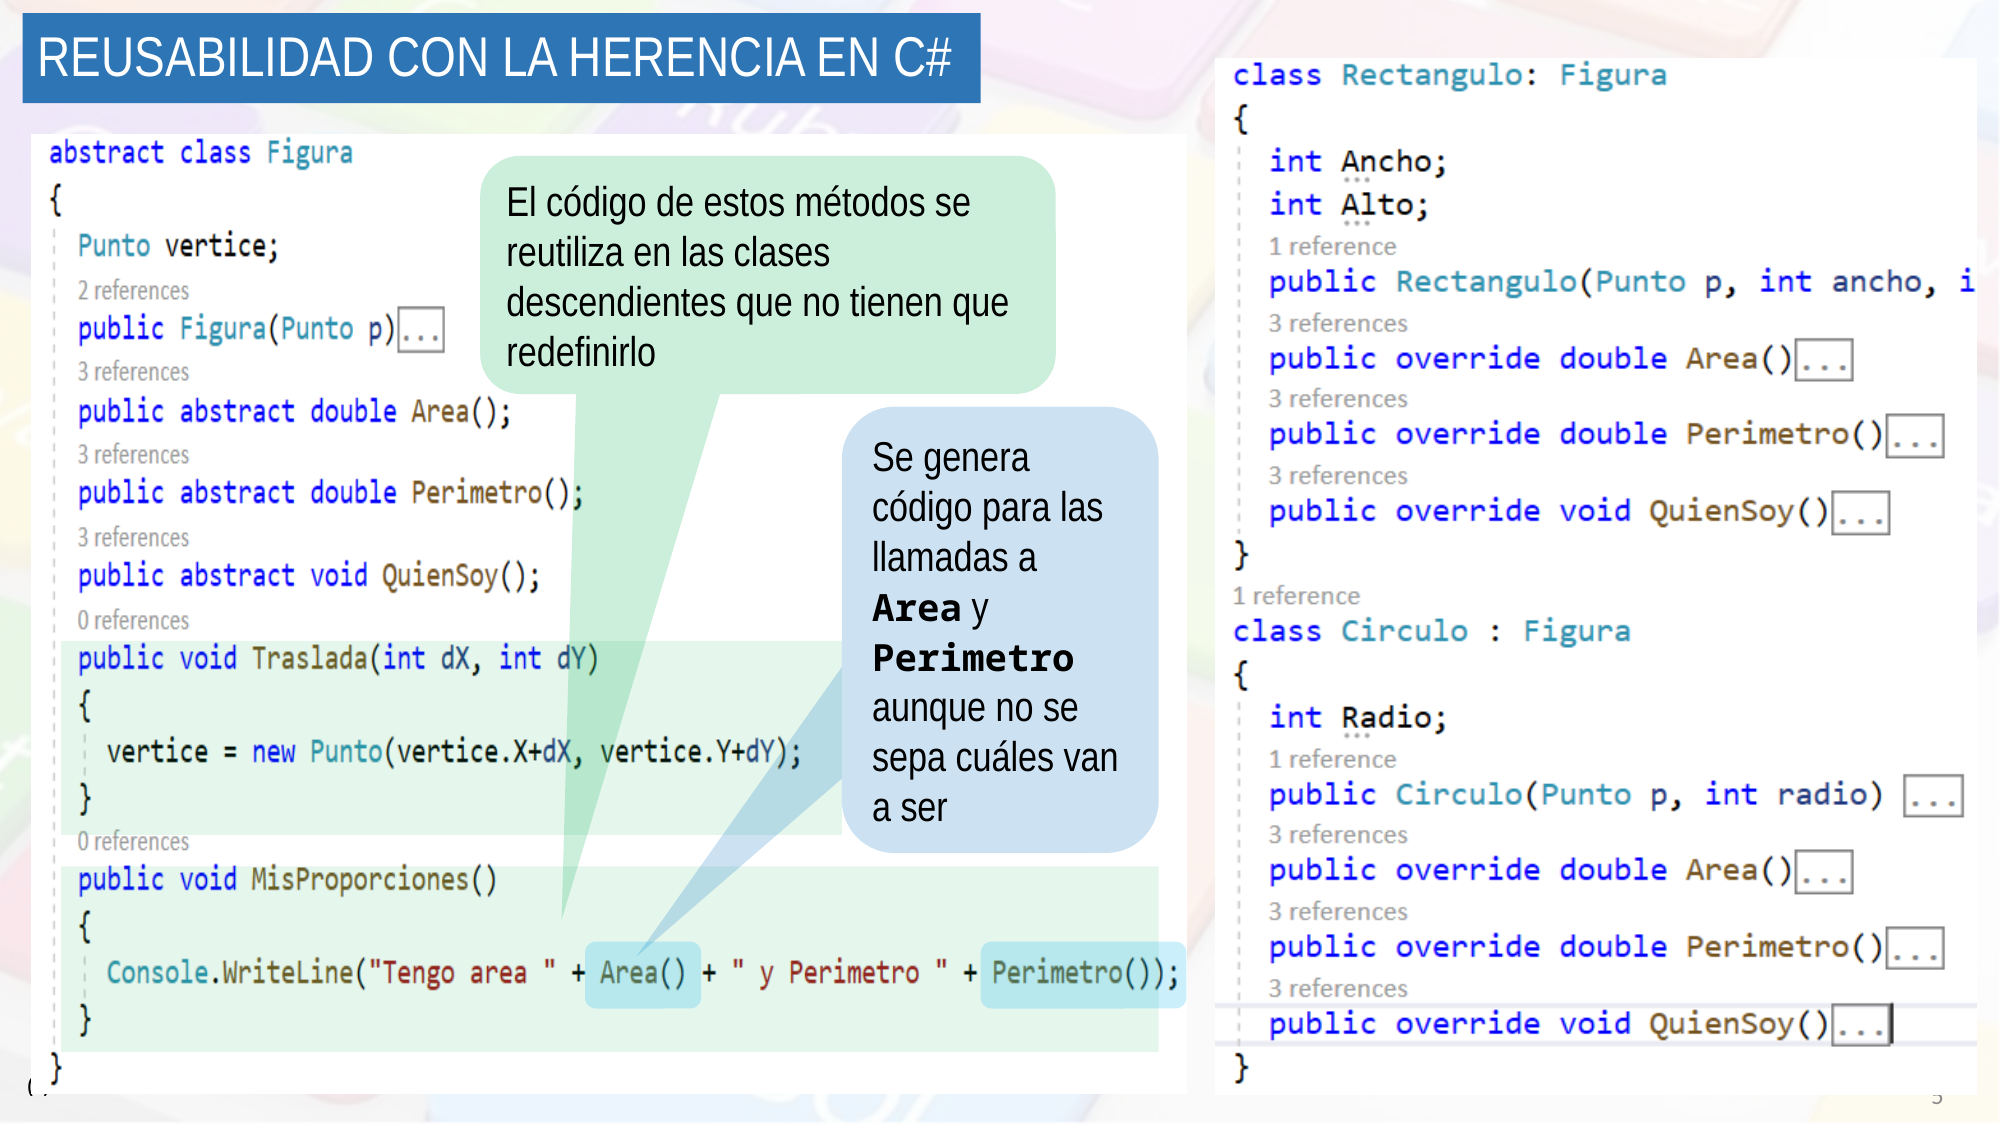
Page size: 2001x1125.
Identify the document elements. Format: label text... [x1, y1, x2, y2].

title Reusabilidad con la Herencia en C# [22, 13, 981, 104]
picture [1215, 58, 1977, 1095]
slide_number 5 [1508, 1095, 1959, 1125]
picture [31, 134, 1187, 1094]
